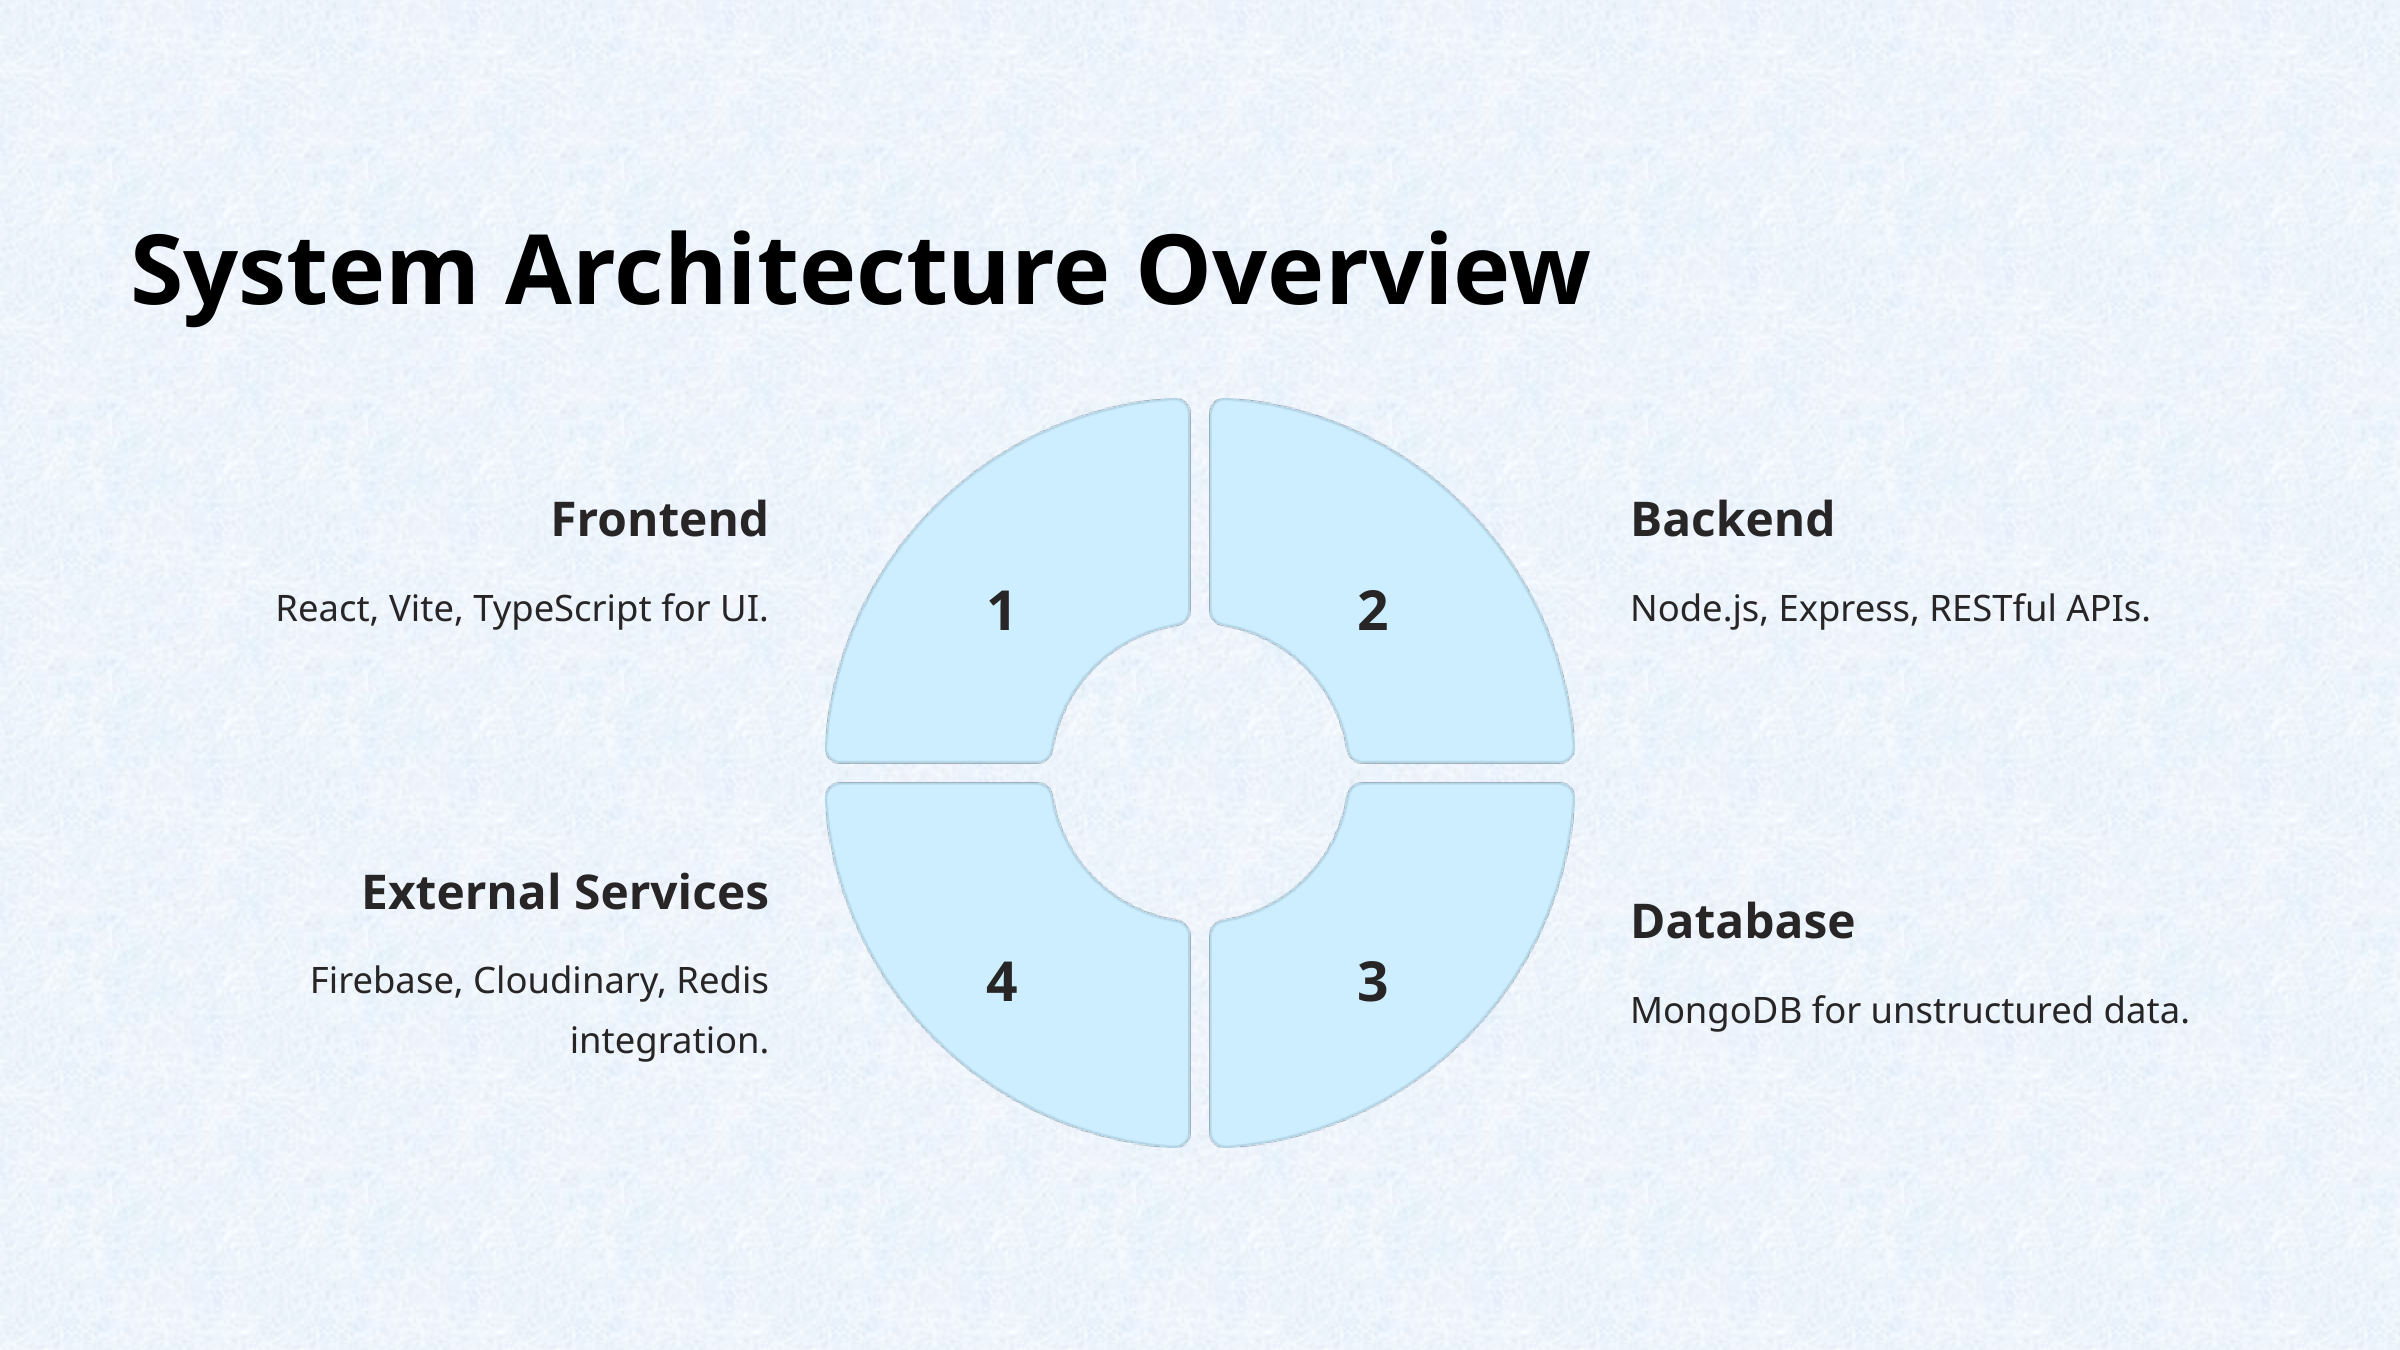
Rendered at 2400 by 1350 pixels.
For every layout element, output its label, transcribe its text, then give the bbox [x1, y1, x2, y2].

text_box Firebase, Cloudinary, Redis integration. [130, 941, 770, 1061]
text_box MongoDB for unstructured data. [1630, 971, 2270, 1031]
text_box System Architecture Overview [130, 202, 1476, 325]
text_box External Services [281, 858, 770, 920]
text_box Backend [1630, 485, 2119, 547]
text_box Frontend [281, 485, 770, 547]
text_box Node.js, Express, RESTful APIs. [1630, 569, 2270, 629]
picture [825, 398, 1575, 1148]
text_box Database [1630, 888, 2119, 950]
text_box React, Vite, TypeScript for UI. [130, 569, 770, 629]
